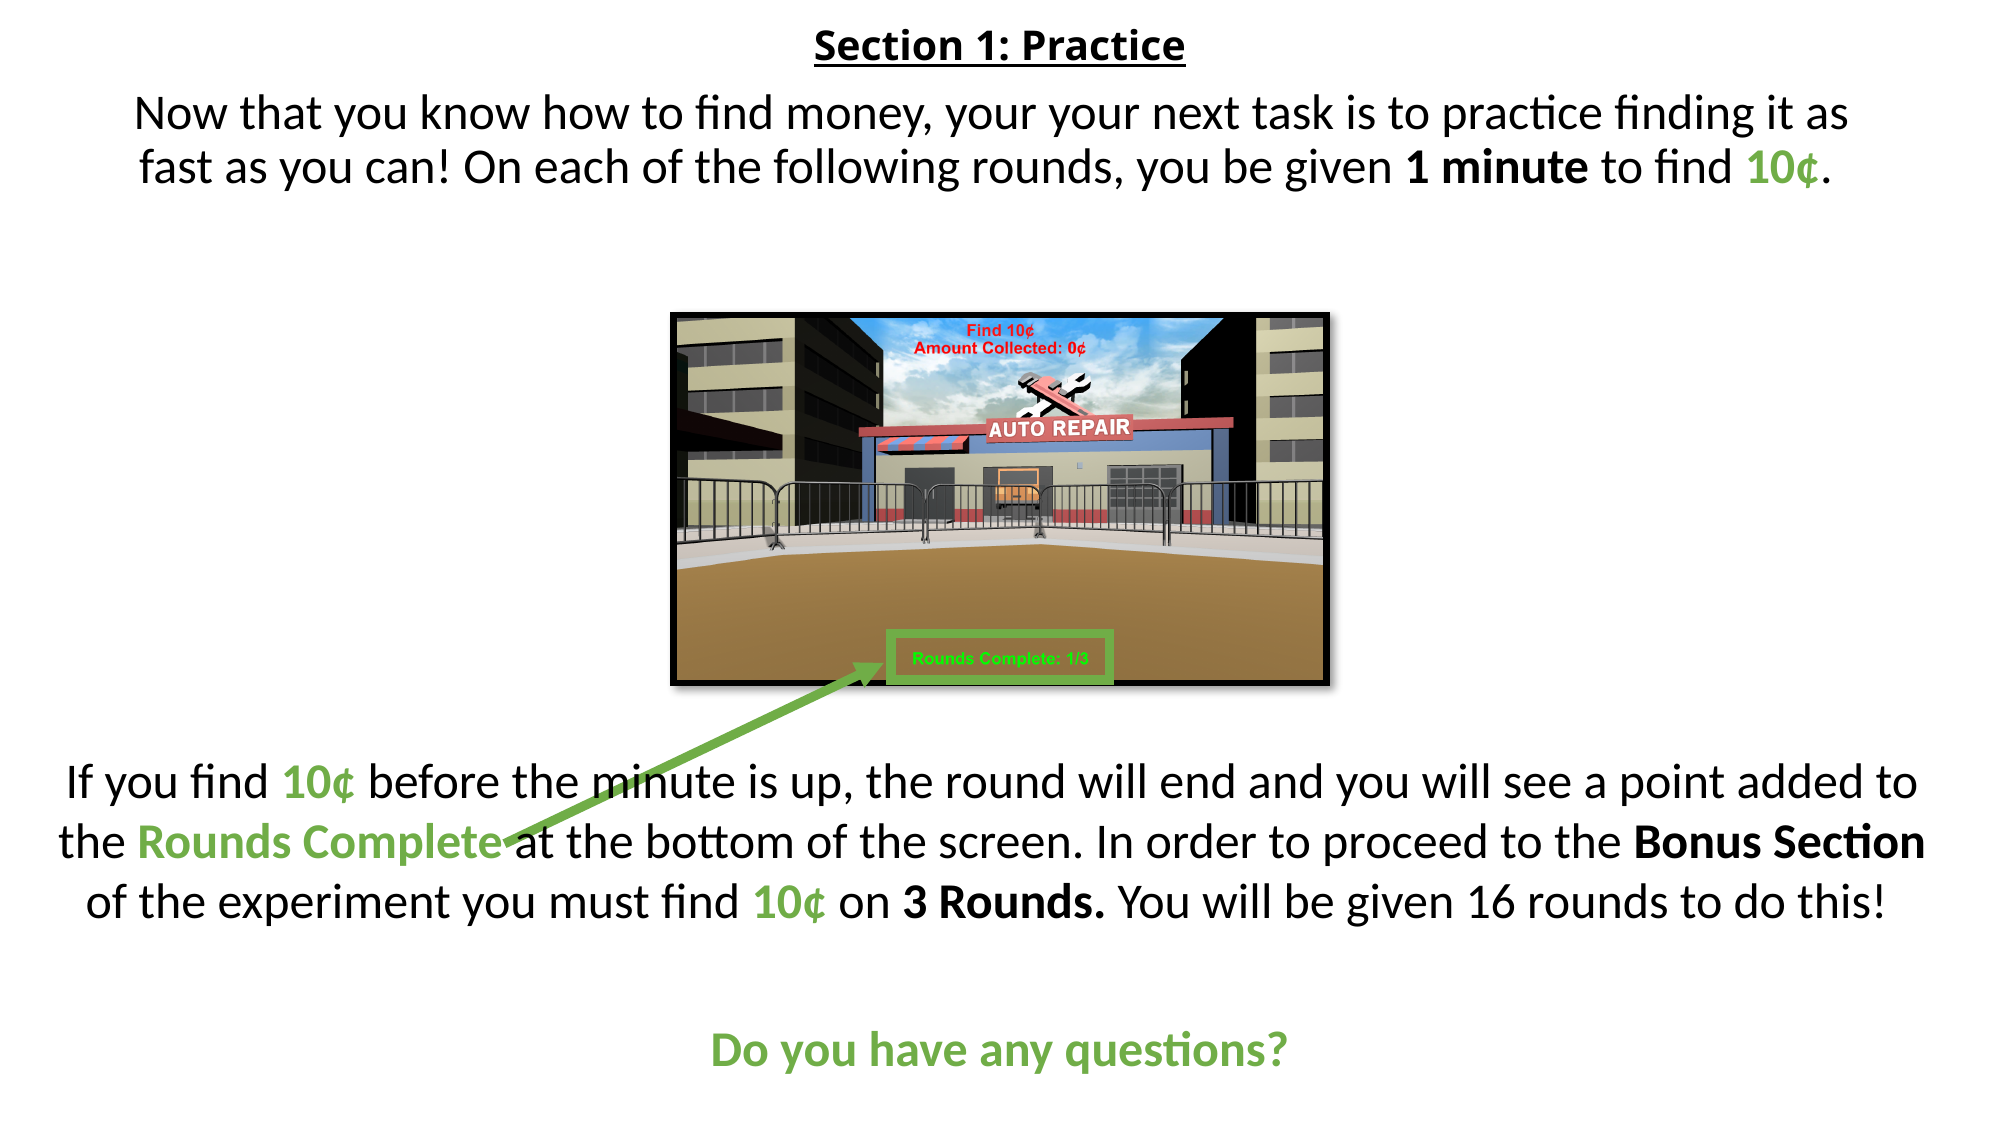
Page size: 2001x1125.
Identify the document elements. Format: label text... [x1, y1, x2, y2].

text_box Section 1: Practice [0, 17, 2000, 77]
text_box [504, 662, 884, 844]
text_box Do you have any questions? [607, 1009, 1393, 1085]
list Now that you know how to find money, your your next task is to practice finding it as fast as you can! On each of the following rounds, you be given 1 minute to find 10¢. [94, 79, 1889, 272]
picture [676, 317, 1324, 680]
text_box If you find 10¢ before the minute is up, the round will end and you will see a point added to the Rounds Complete at the bottom of the screen. In order to proceed to the Bonus Section of the experiment you must find 10¢ on 3 Rounds. You will be given 16 rounds to do this! [29, 740, 1956, 936]
